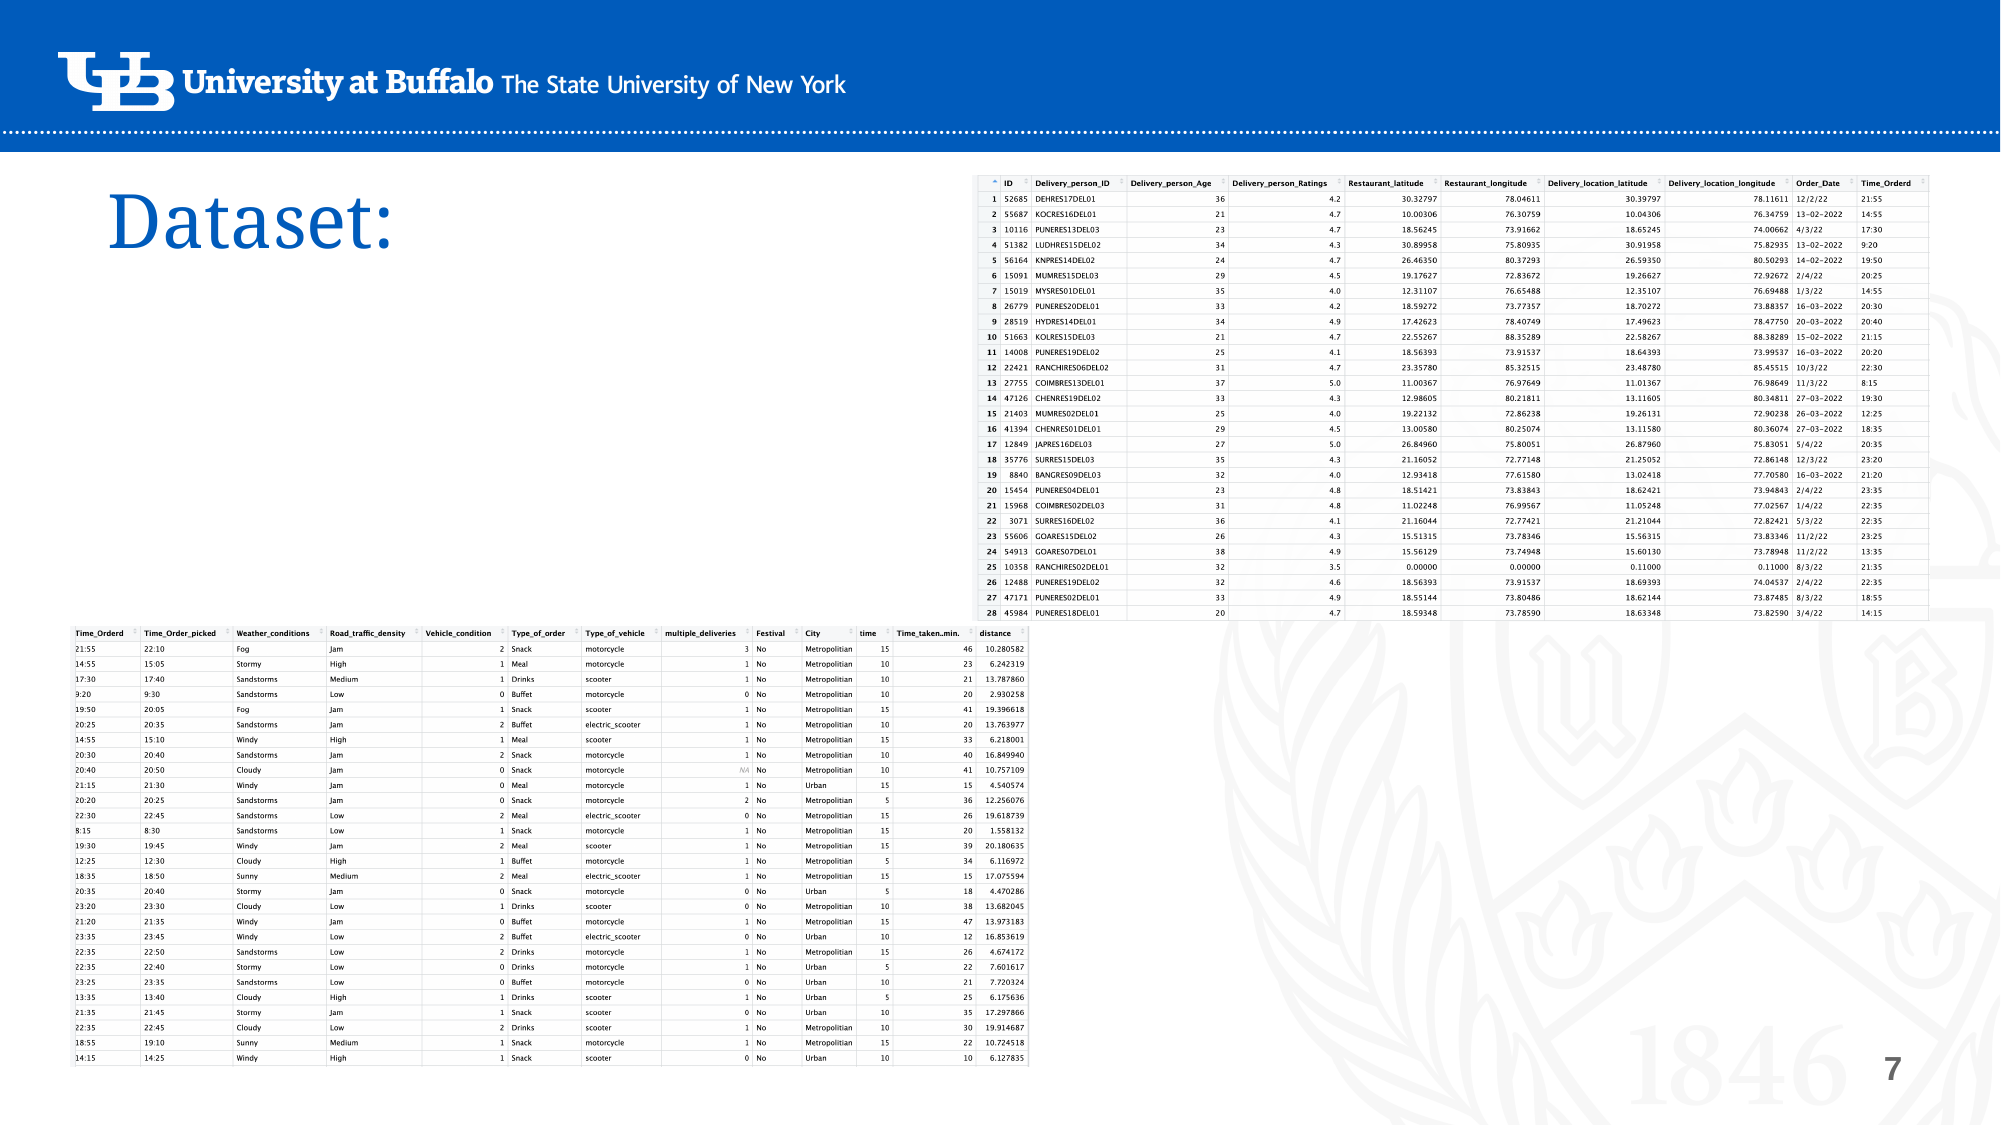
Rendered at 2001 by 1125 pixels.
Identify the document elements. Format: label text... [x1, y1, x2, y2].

footer 7 [1242, 1036, 1918, 1097]
picture [0, 0, 2001, 1125]
title Dataset: [93, 175, 972, 272]
list [93, 358, 1908, 1010]
